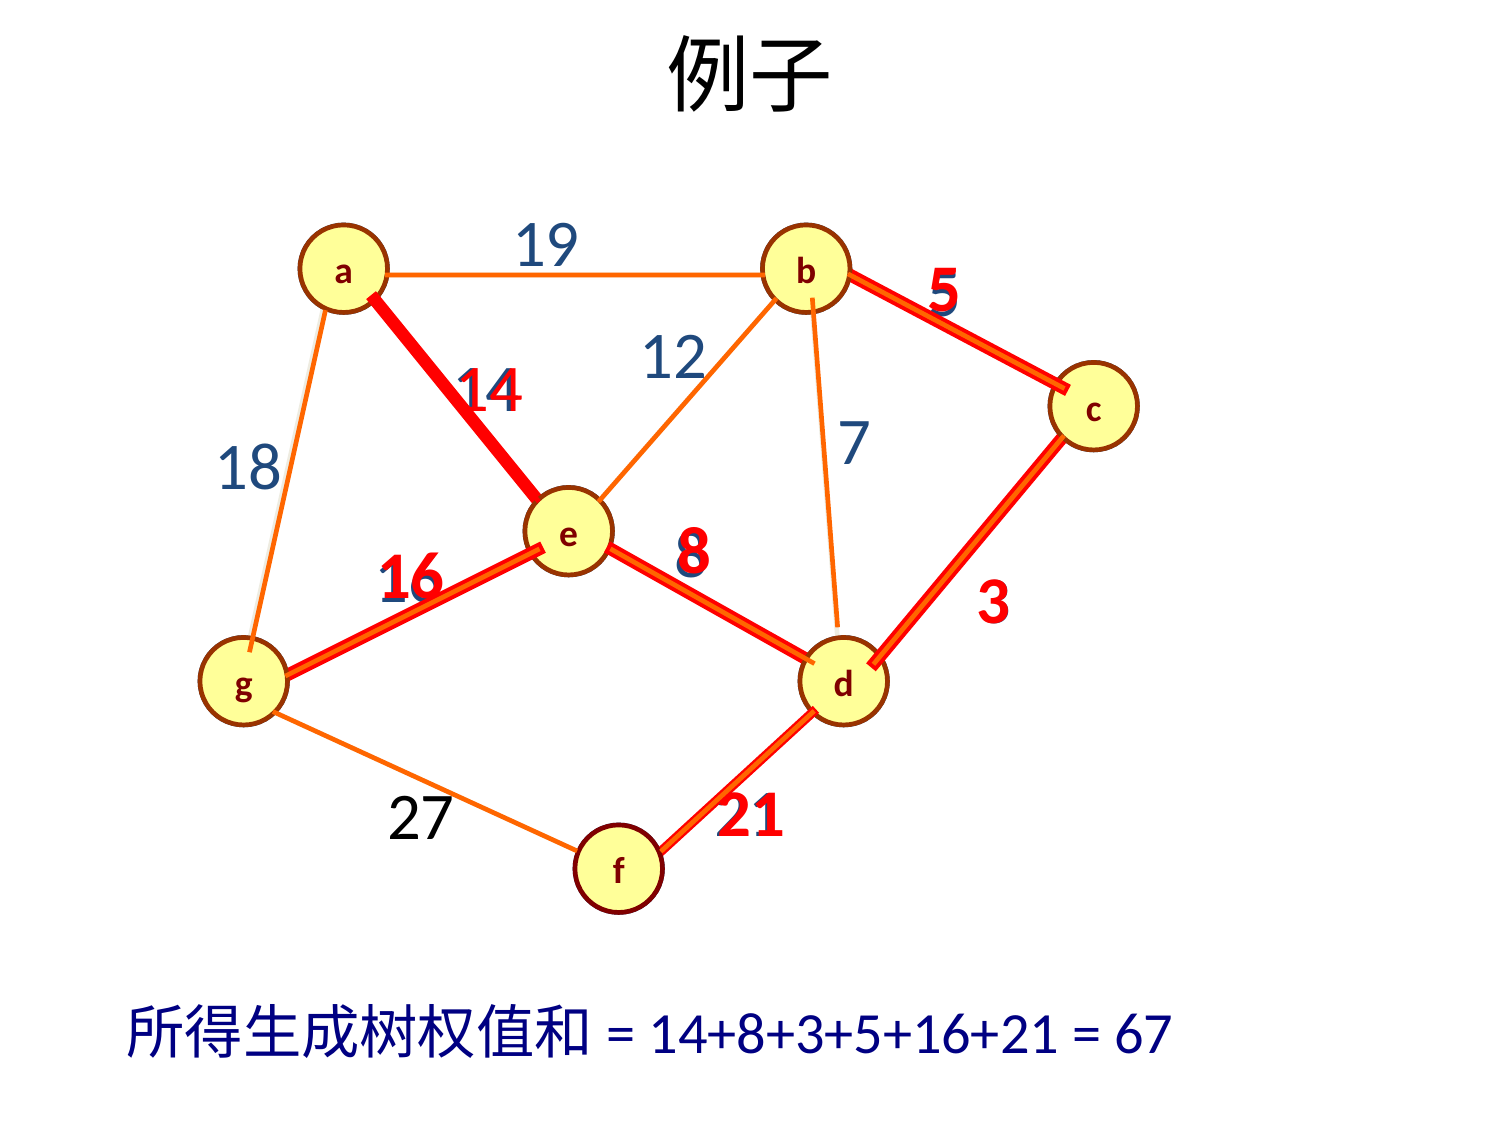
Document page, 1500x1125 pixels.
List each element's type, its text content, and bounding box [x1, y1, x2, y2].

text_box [199, 192, 1138, 913]
title 例子 [75, 0, 1425, 149]
text_box 所得生成树权值和= 14+8+3+5+16+21 = 67 [111, 987, 1199, 1118]
